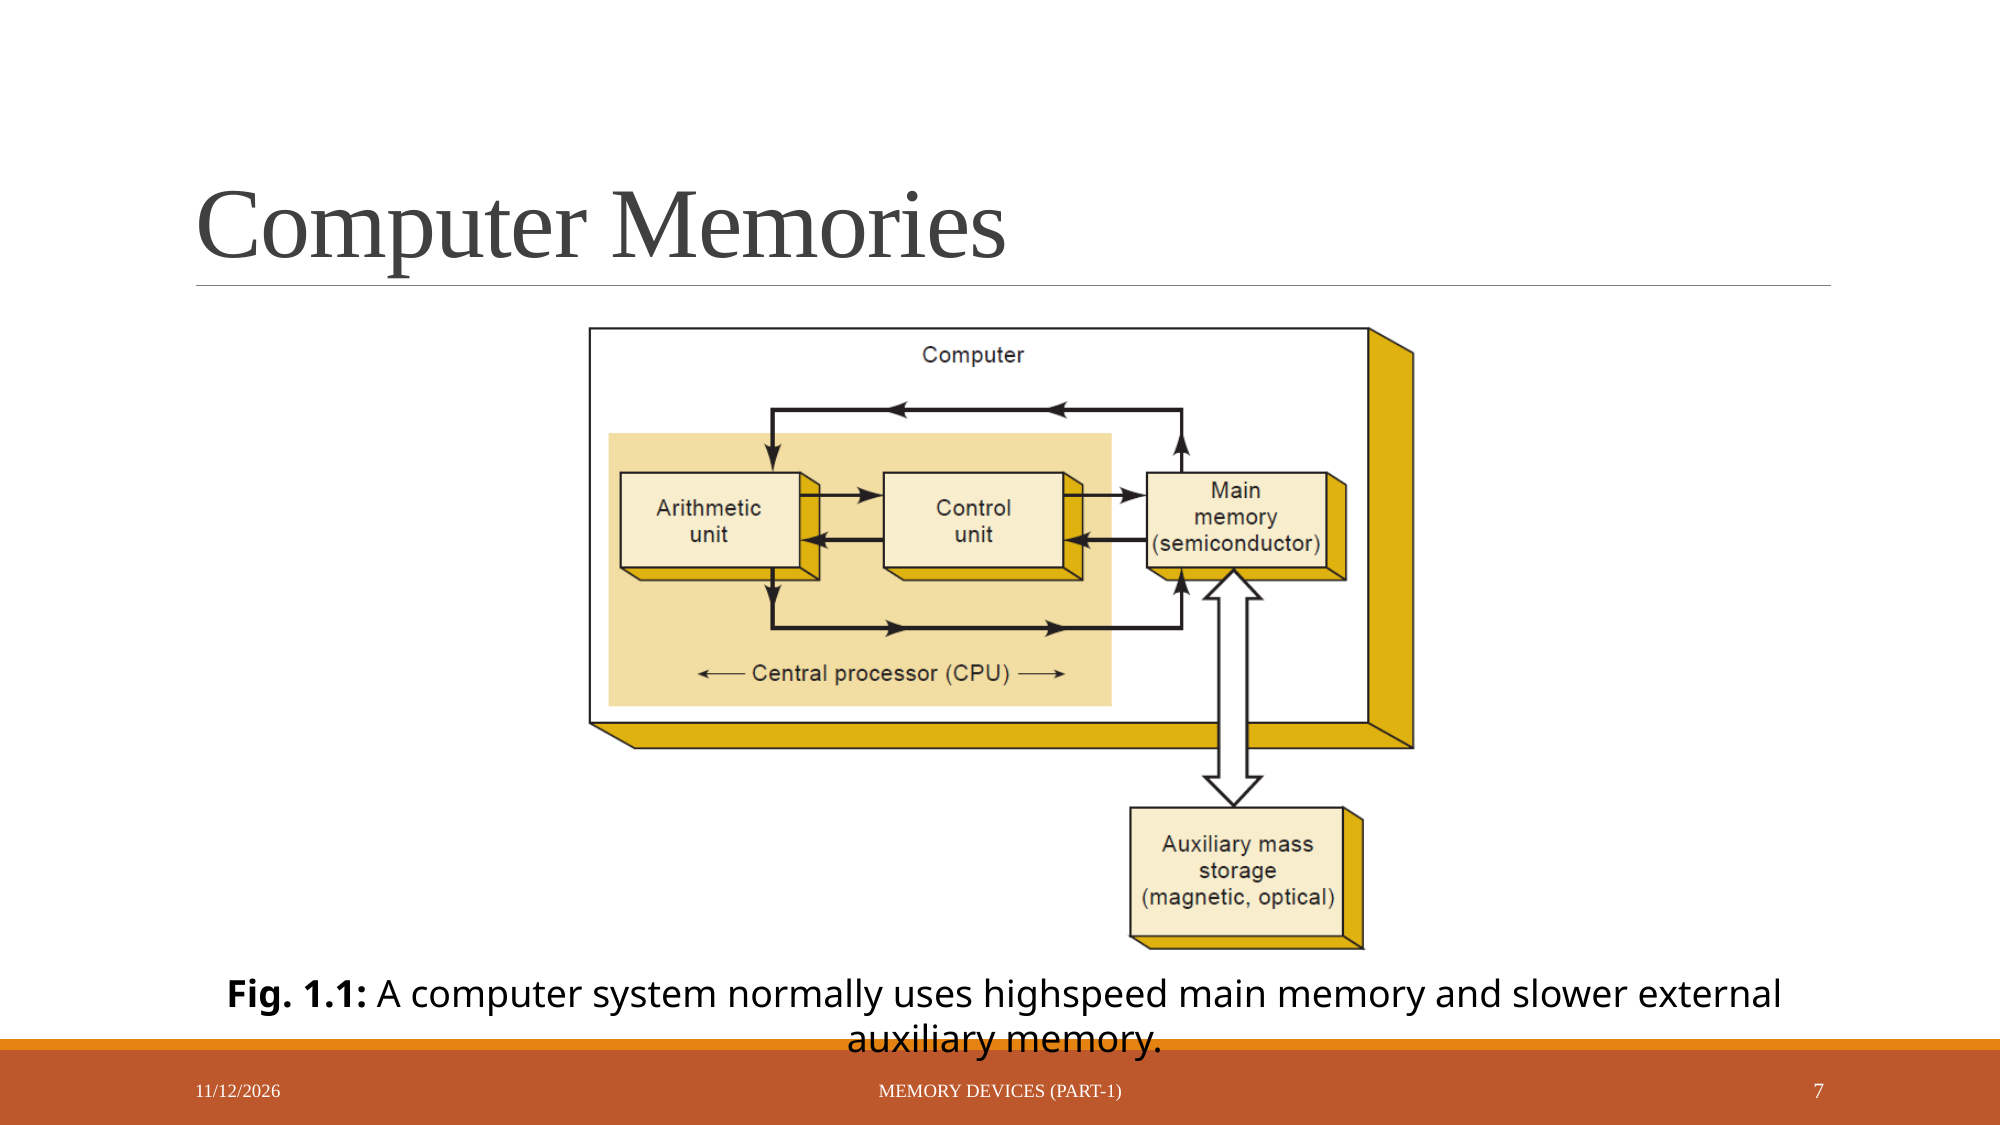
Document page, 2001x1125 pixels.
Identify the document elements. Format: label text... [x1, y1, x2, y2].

slide_number 7 [1624, 1059, 1840, 1120]
text_box Fig. 1.1: A computer system normally uses highspeed main memory and slower external auxiliary memory. [179, 962, 1830, 1068]
title Computer Memories [180, 47, 1830, 285]
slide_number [180, 1059, 586, 1120]
footer Memory Devices (Part-1) [604, 1059, 1396, 1120]
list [569, 302, 1441, 963]
